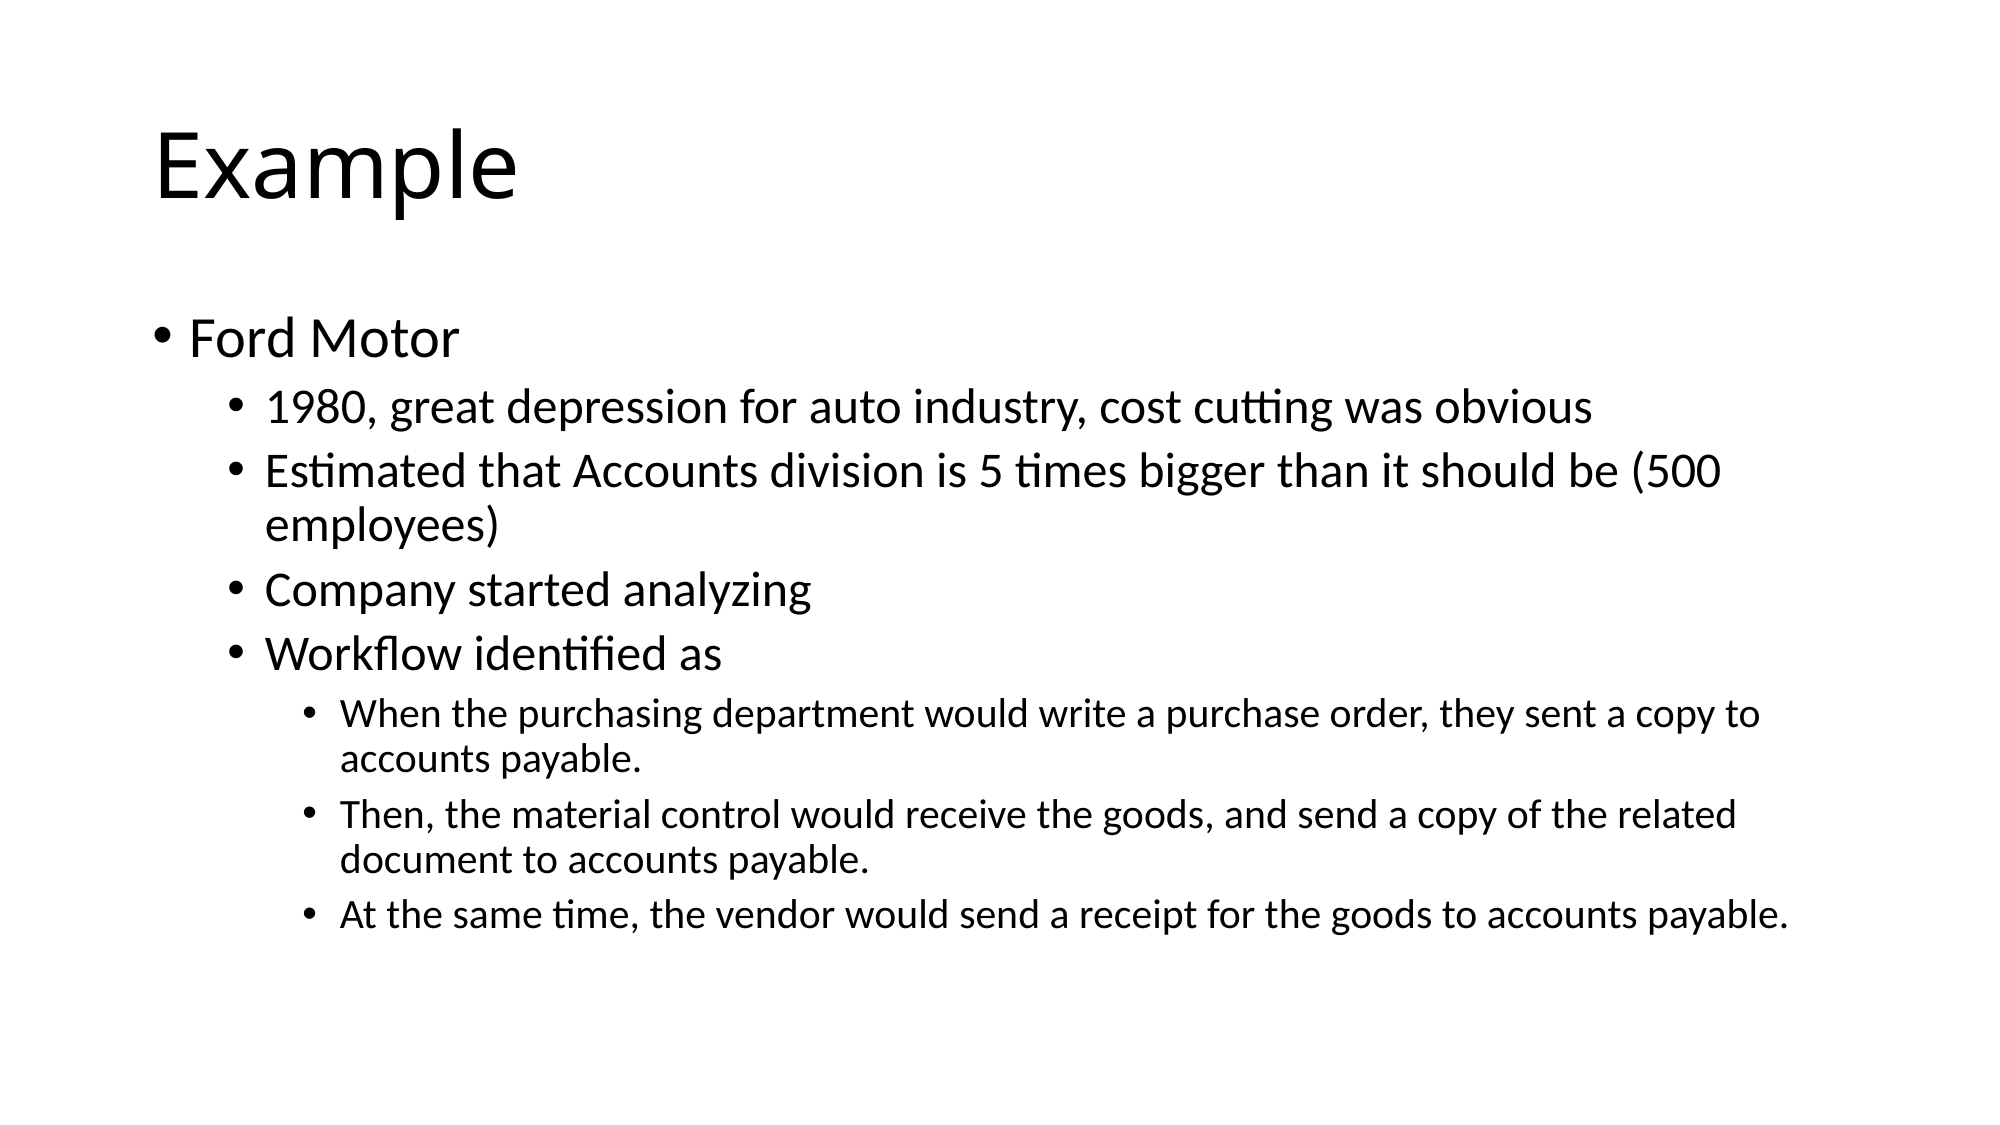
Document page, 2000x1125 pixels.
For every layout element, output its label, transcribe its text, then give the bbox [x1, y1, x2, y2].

title Example [137, 59, 1862, 278]
list Ford Motor 1980, great depression for auto industry, cost cutting was obvious Estimated that Accounts division is 5 times bigger than it should be (500 employees) Company started analyzing Workflow identified as When the purchasing department would write a purchase order, they sent a copy to accounts payable. Then, the material control would receive the goods, and send a copy of the related document to accounts payable. At the same time, the vendor would send a receipt for the goods to accounts payable. [137, 299, 1862, 1014]
